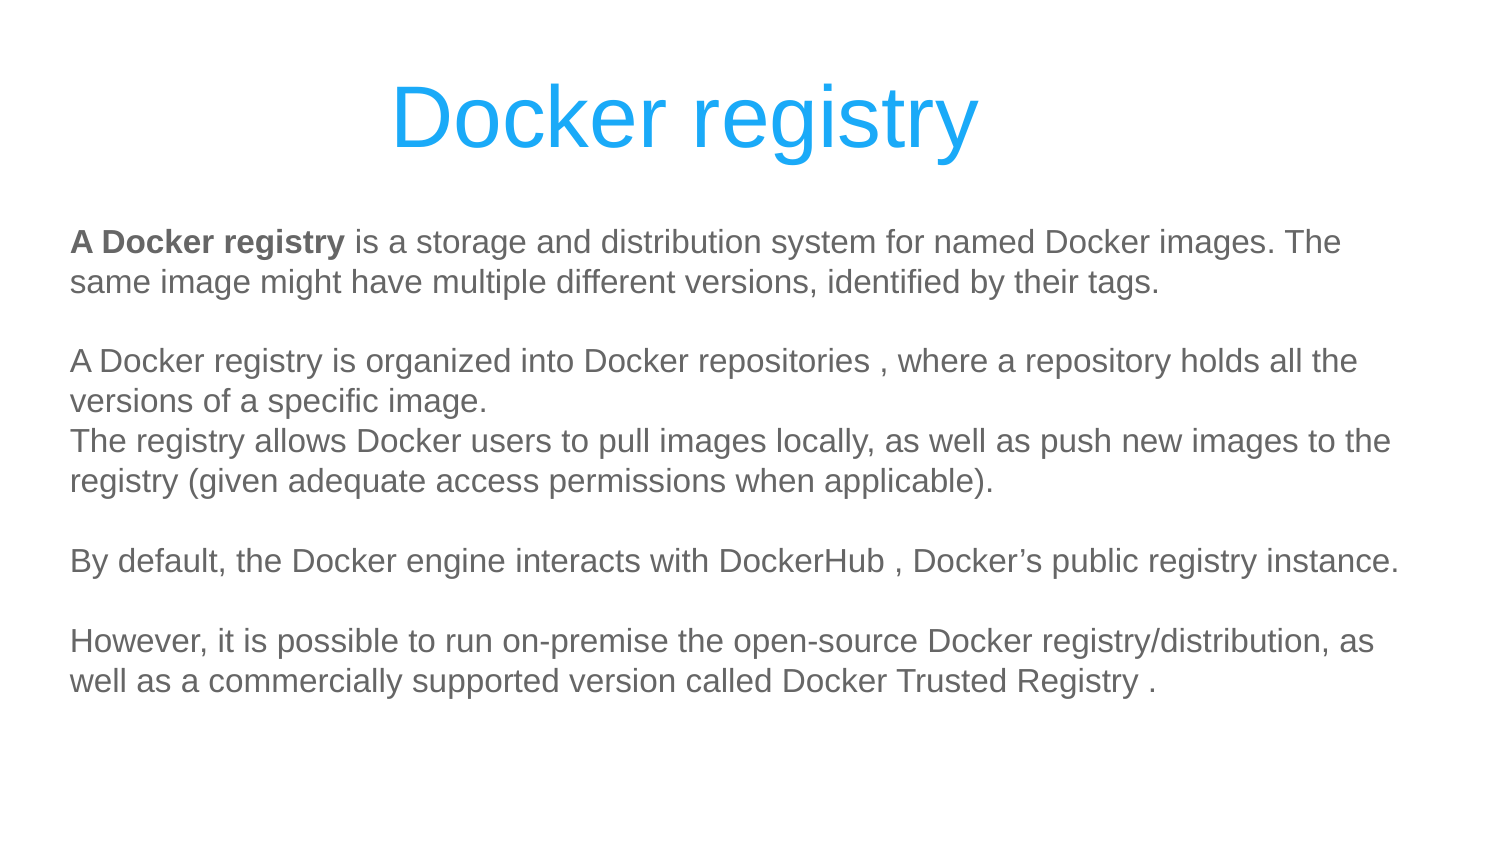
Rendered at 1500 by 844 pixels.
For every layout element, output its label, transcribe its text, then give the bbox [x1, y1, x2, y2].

title Docker registry [137, 60, 1233, 188]
list A Docker registry is a storage and distribution system for named Docker images. The same image might have multiple different versions, identified by their tags. A Docker registry is organized into Docker repositories , where a repository holds all the versions of a specific image. The registry allows Docker users to pull images locally, as well as push new images to the registry (given adequate access permissions when applicable). By default, the Docker engine interacts with DockerHub , Docker’s public registry instance. However, it is possible to run on-premise the open-source Docker registry/distribution, as well as a commercially supported version called Docker Trusted Registry . [69, 219, 1431, 817]
